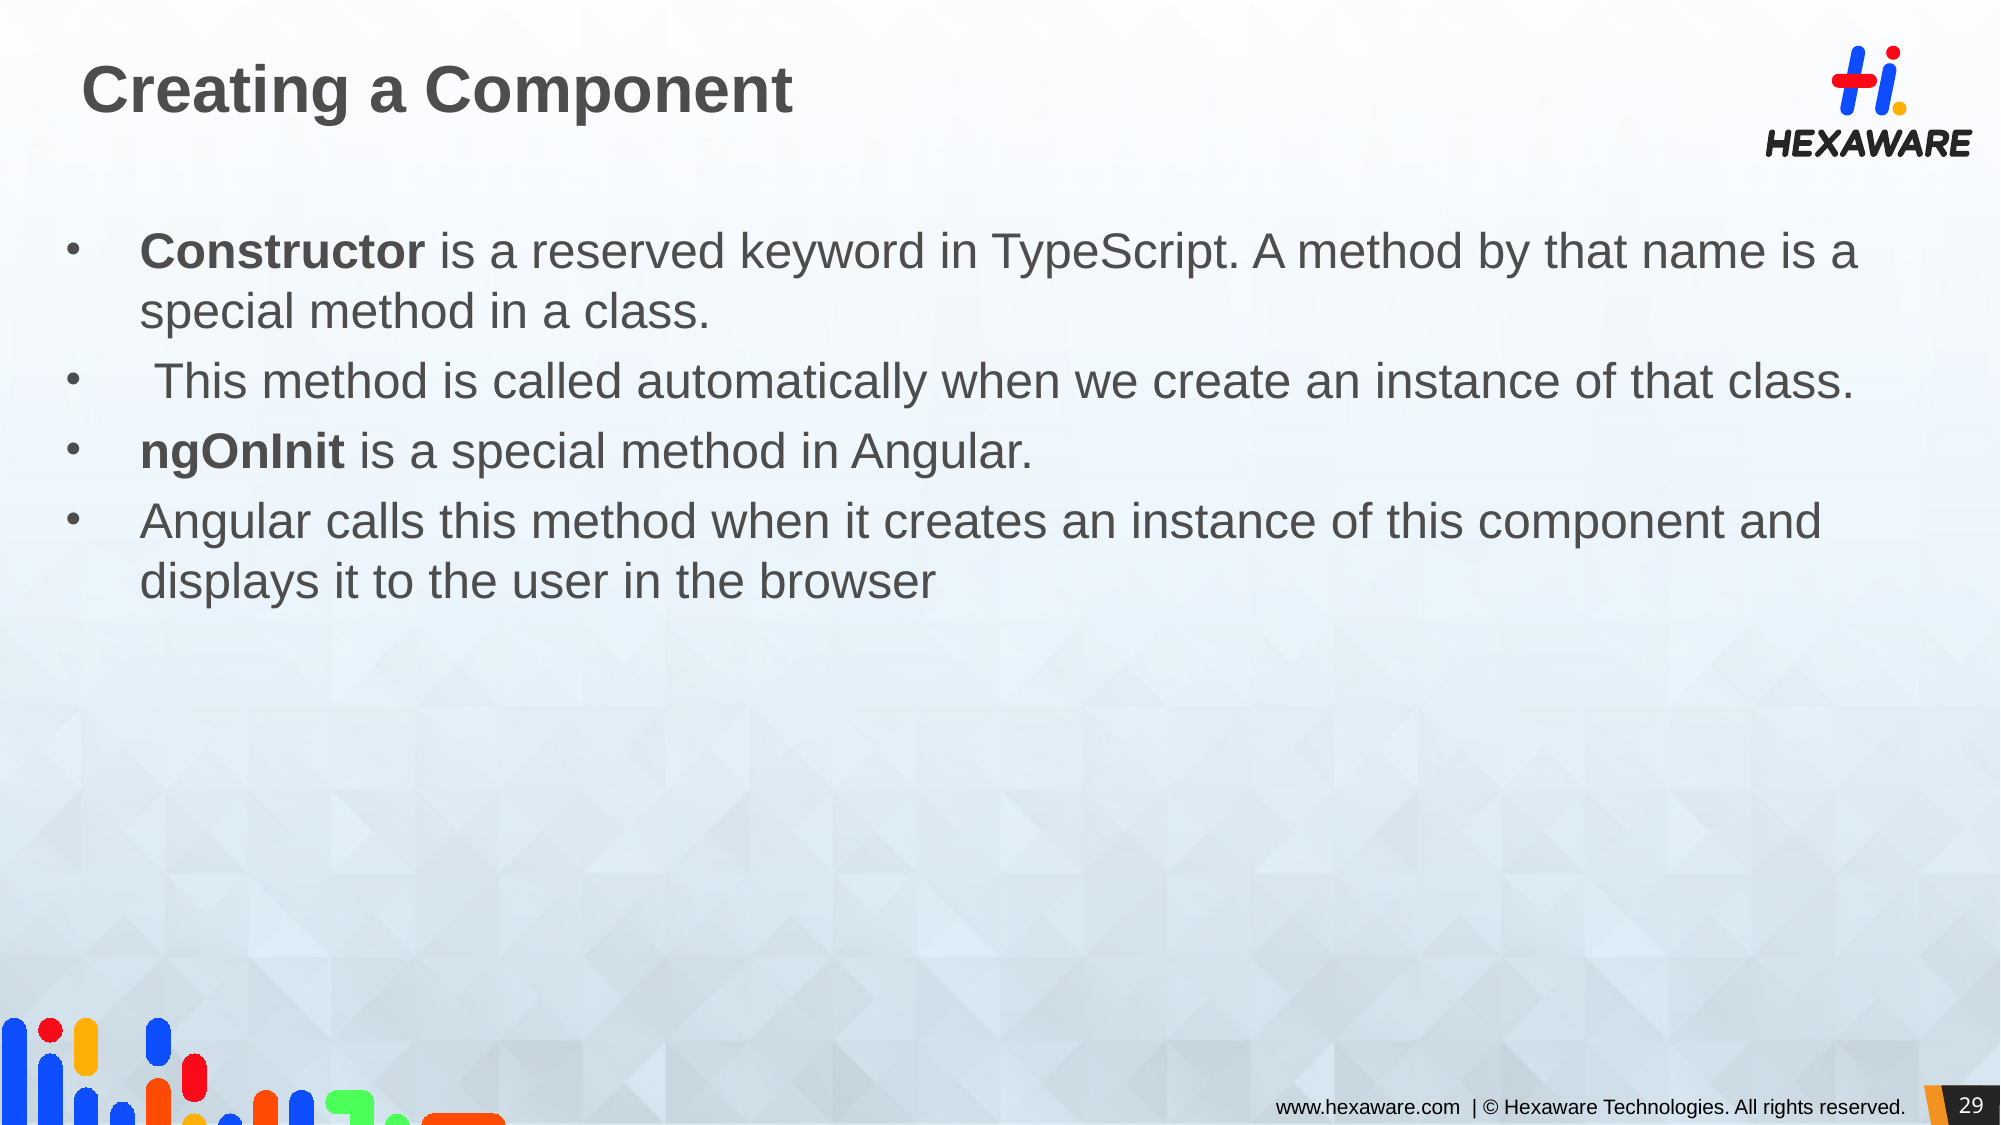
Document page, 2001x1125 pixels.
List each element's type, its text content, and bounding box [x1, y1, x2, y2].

list Constructor is a reserved keyword in TypeScript. A method by that name is a special method in a class. This method is called automatically when we create an instance of that class. ngOnInit is a special method in Angular. Angular calls this method when it creates an instance of this component and displays it to the user in the browser [53, 213, 1920, 1017]
title Creating a Component [70, 35, 1521, 136]
picture [0, 0, 2001, 1125]
